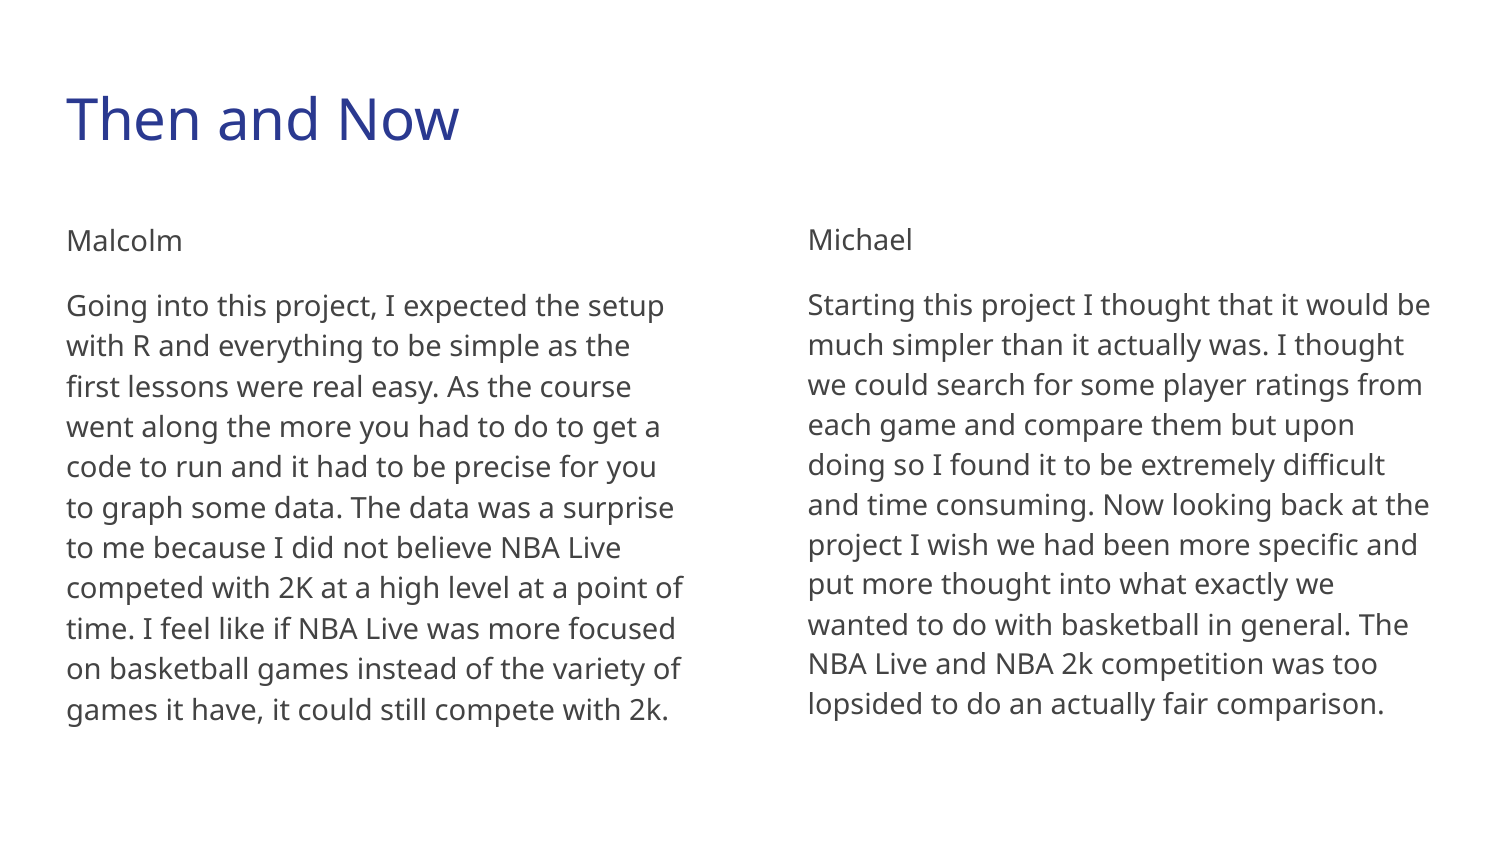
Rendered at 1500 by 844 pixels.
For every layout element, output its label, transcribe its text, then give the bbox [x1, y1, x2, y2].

title Then and Now [51, 67, 1449, 167]
list Malcolm Going into this project, I expected the setup with R and everything to be simple as the first lessons were real easy. As the course went along the more you had to do to get a code to run and it had to be precise for you to graph some data. The data was a surprise to me because I did not believe NBA Live competed with 2K at a high level at a point of time. I feel like if NBA Live was more focused on basketball games instead of the variety of games it have, it could still compete with 2k. [51, 201, 708, 844]
list Michael Starting this project I thought that it would be much simpler than it actually was. I thought we could search for some player ratings from each game and compare them but upon doing so I found it to be extremely difficult and time consuming. Now looking back at the project I wish we had been more specific and put more thought into what exactly we wanted to do with basketball in general. The NBA Live and NBA 2k competition was too lopsided to do an actually fair comparison. [792, 201, 1449, 750]
